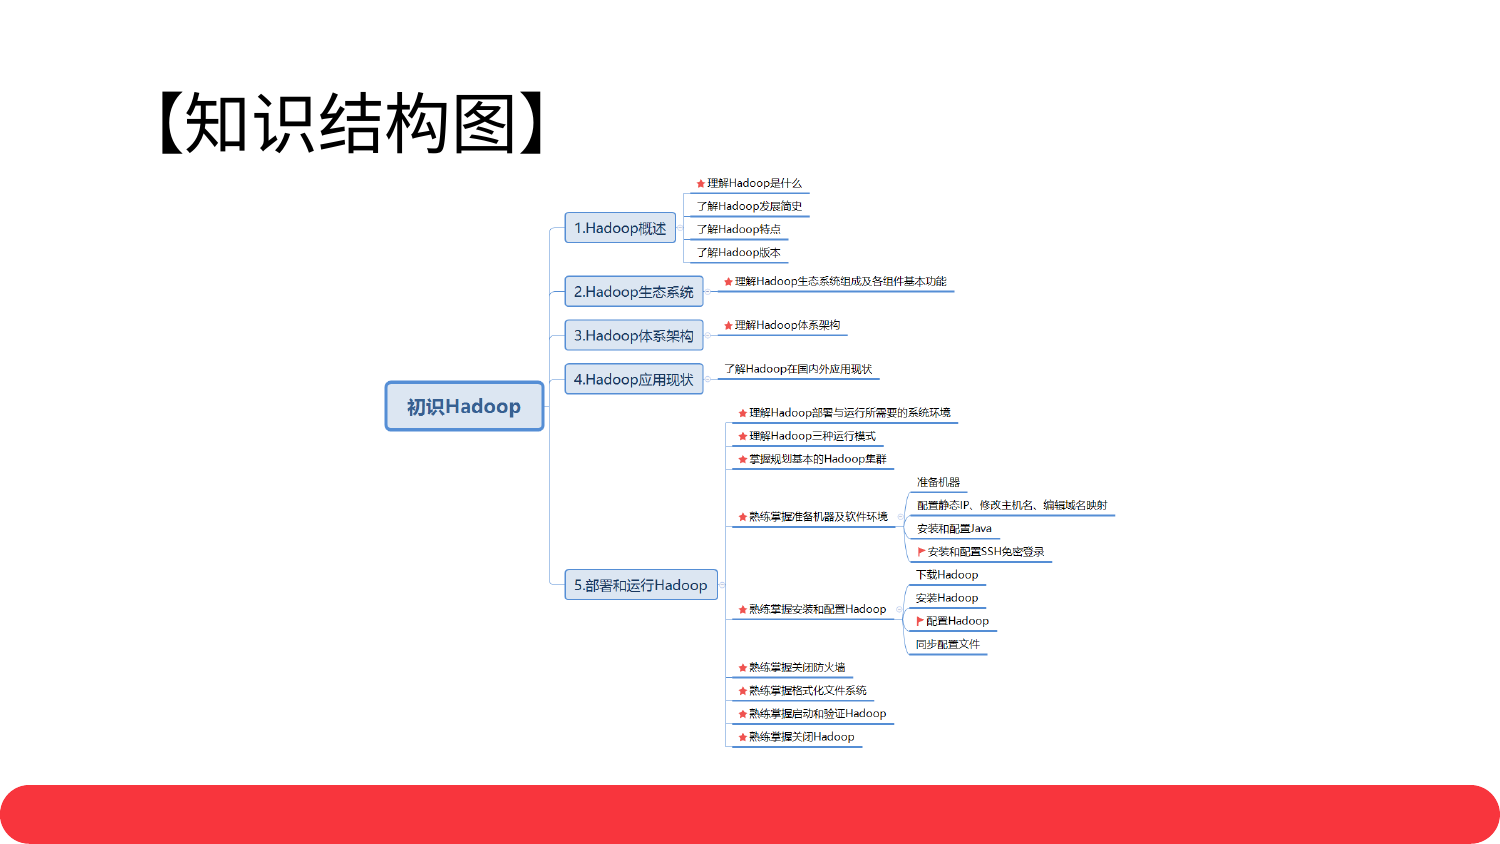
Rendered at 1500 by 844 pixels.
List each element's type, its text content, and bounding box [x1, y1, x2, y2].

title 【知识结构图】 [103, 44, 1397, 208]
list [374, 162, 1126, 757]
